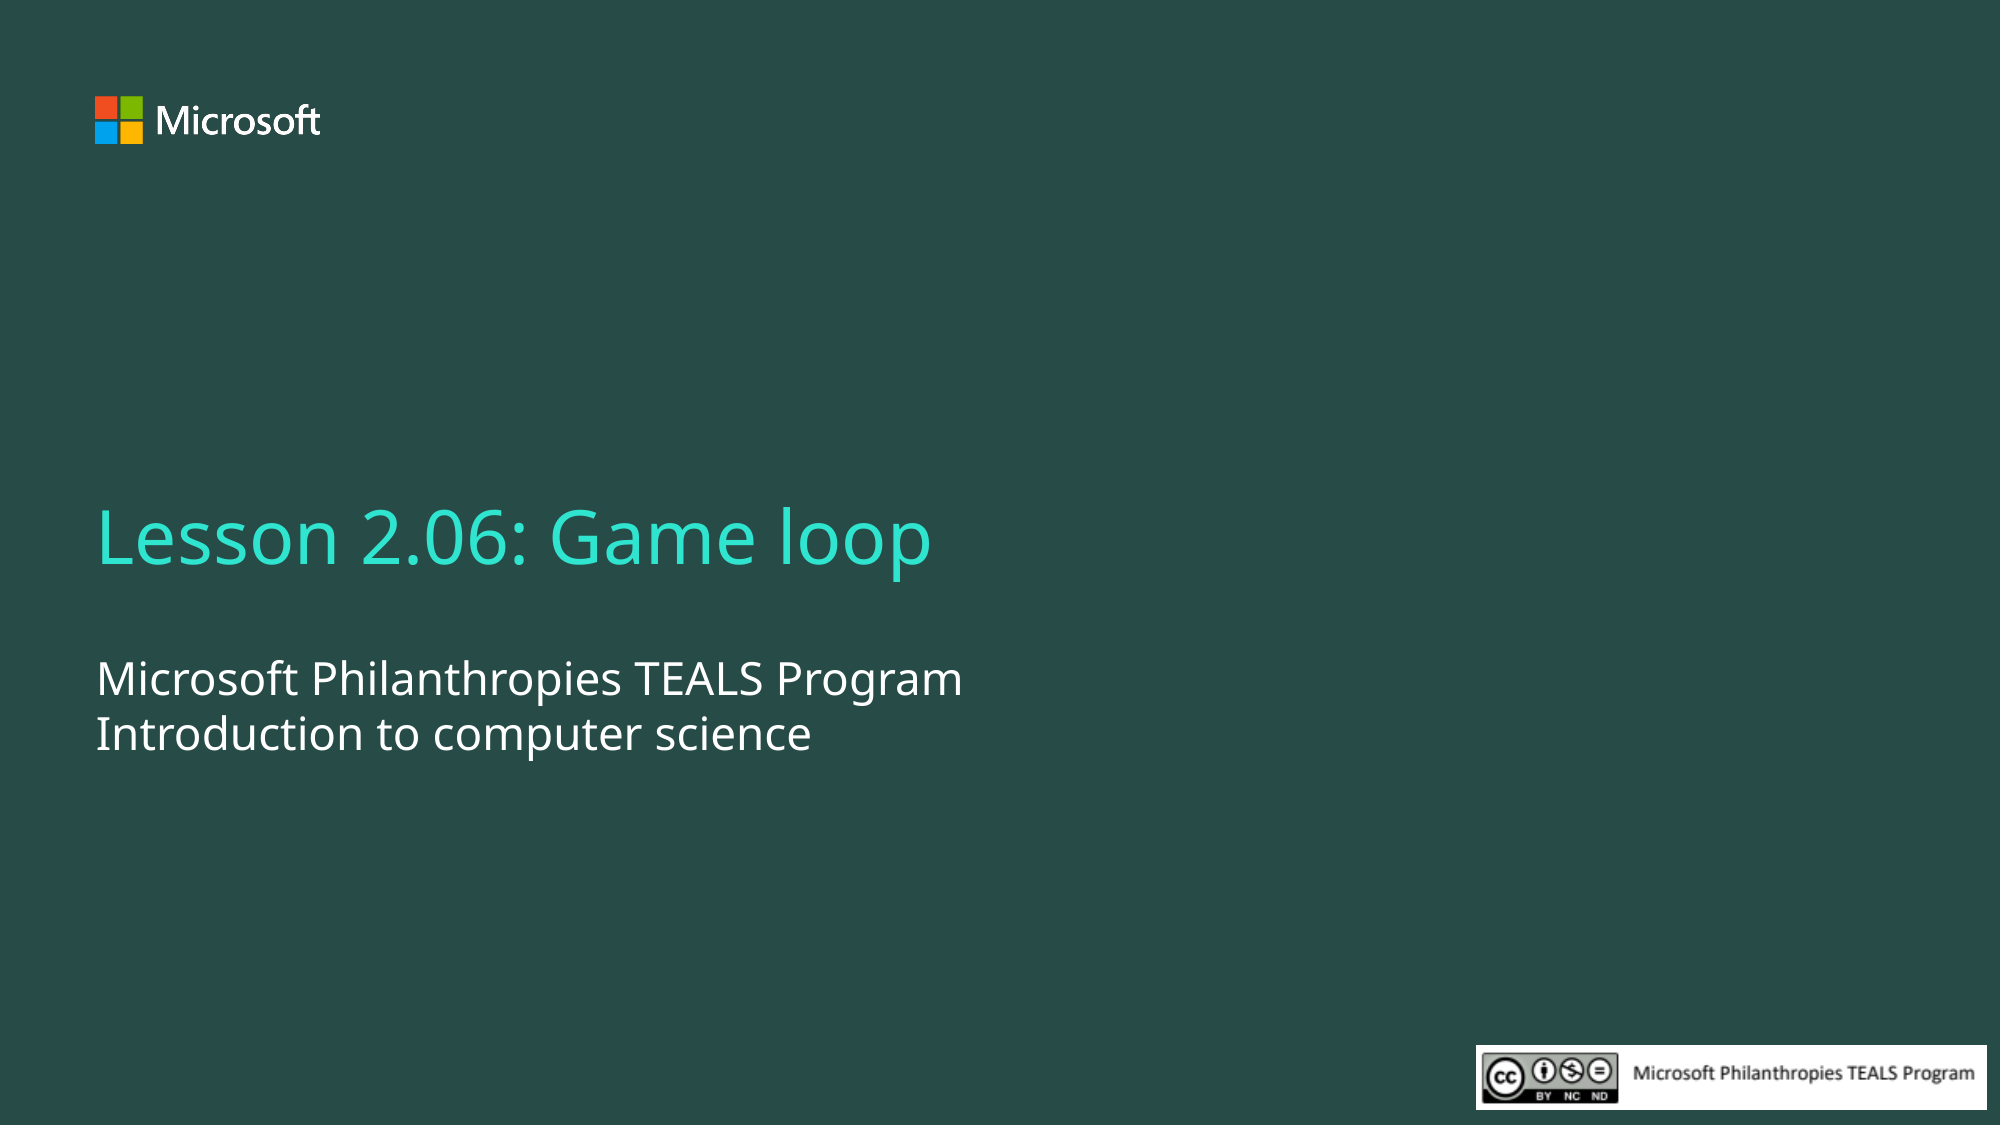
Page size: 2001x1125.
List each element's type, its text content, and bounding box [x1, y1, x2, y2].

title Lesson 2.06: Game loop [95, 391, 1596, 580]
picture [1476, 1045, 1987, 1110]
picture [95, 96, 320, 144]
list Microsoft Philanthropies TEALS Program Introduction to computer science [95, 650, 1596, 1125]
